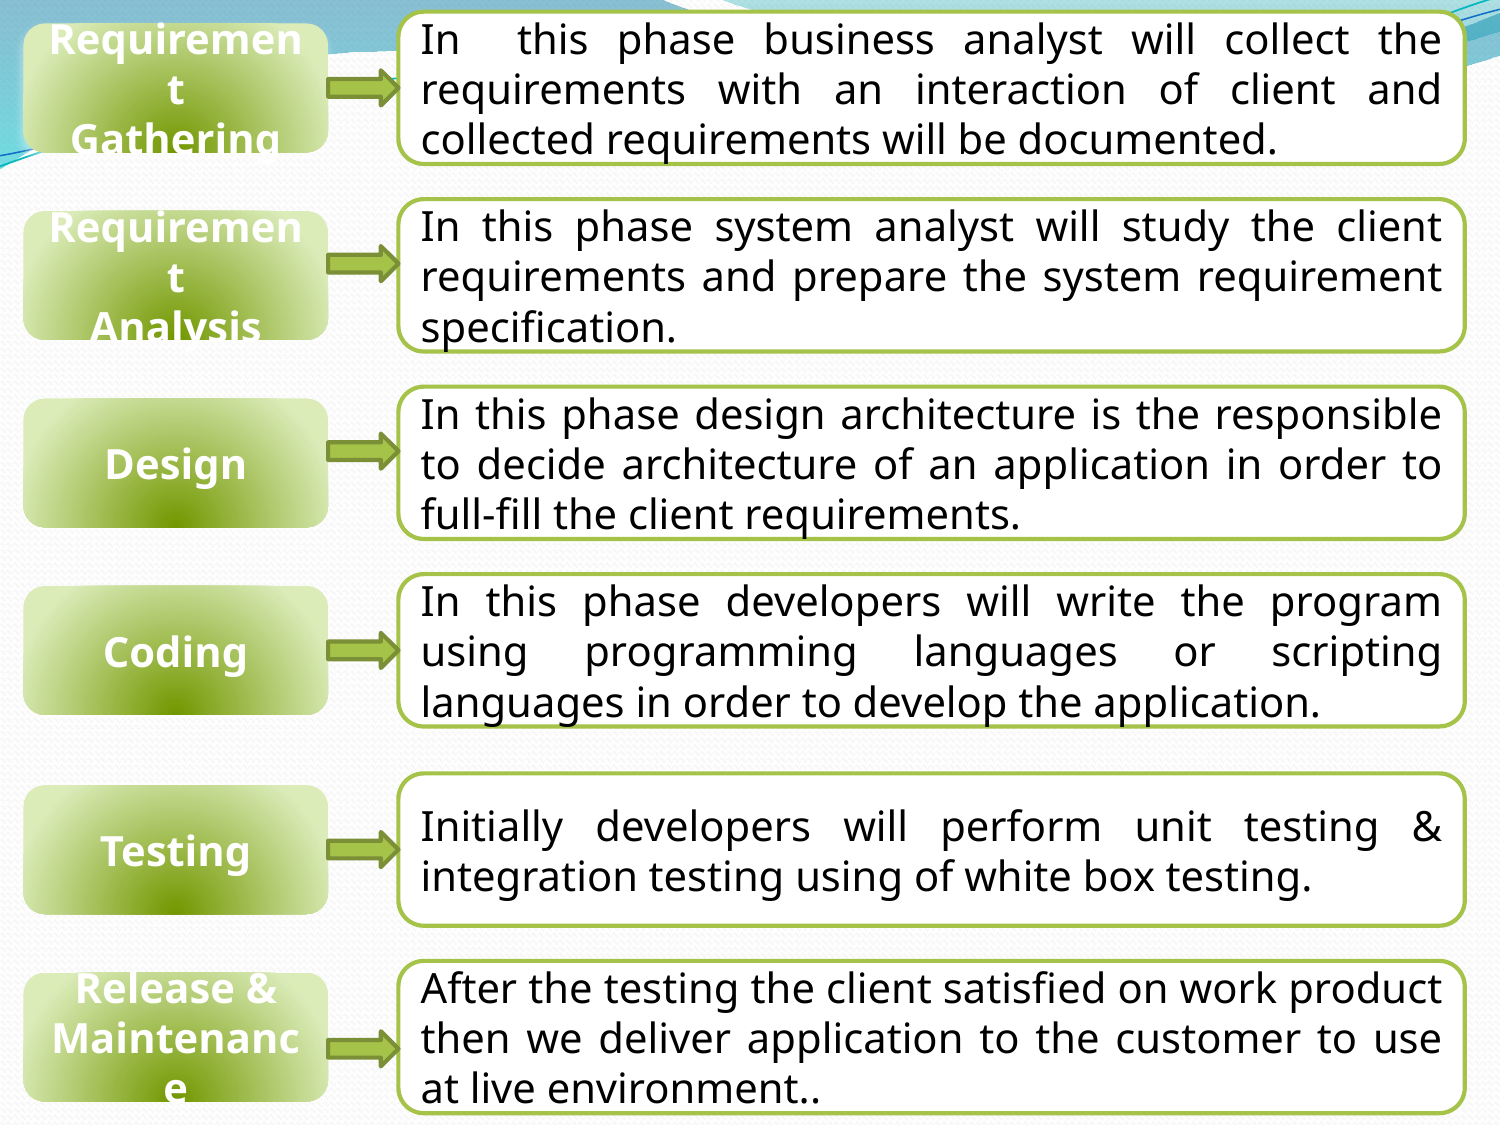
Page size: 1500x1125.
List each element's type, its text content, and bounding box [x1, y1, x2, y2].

text_box In this phase design architecture is the responsible to decide architecture of an application in order to full-fill the client requirements. [396, 384, 1467, 542]
text_box Testing [23, 785, 329, 915]
text_box [326, 431, 401, 471]
text_box [326, 830, 401, 870]
text_box In this phase system analyst will study the client requirements and prepare the system requirement specification. [396, 197, 1467, 354]
text_box After the testing the client satisfied on work product then we deliver application to the customer to use at live environment.. [396, 958, 1467, 1116]
text_box [326, 68, 401, 108]
text_box [326, 244, 401, 284]
text_box Initially developers will perform unit testing & integration testing using of white box testing. [396, 771, 1467, 928]
text_box Coding [23, 585, 329, 715]
text_box In this phase developers will write the program using programming languages or scripting languages in order to develop the application. [396, 572, 1467, 729]
text_box Requirement Analysis [23, 210, 329, 340]
text_box Design [23, 398, 329, 528]
text_box Requirement Gathering [23, 23, 329, 153]
text_box In this phase business analyst will collect the requirements with an interaction of client and collected requirements will be documented. [396, 9, 1467, 167]
text_box [326, 1029, 401, 1069]
text_box [326, 630, 401, 670]
text_box Release & Maintenance [23, 972, 329, 1102]
